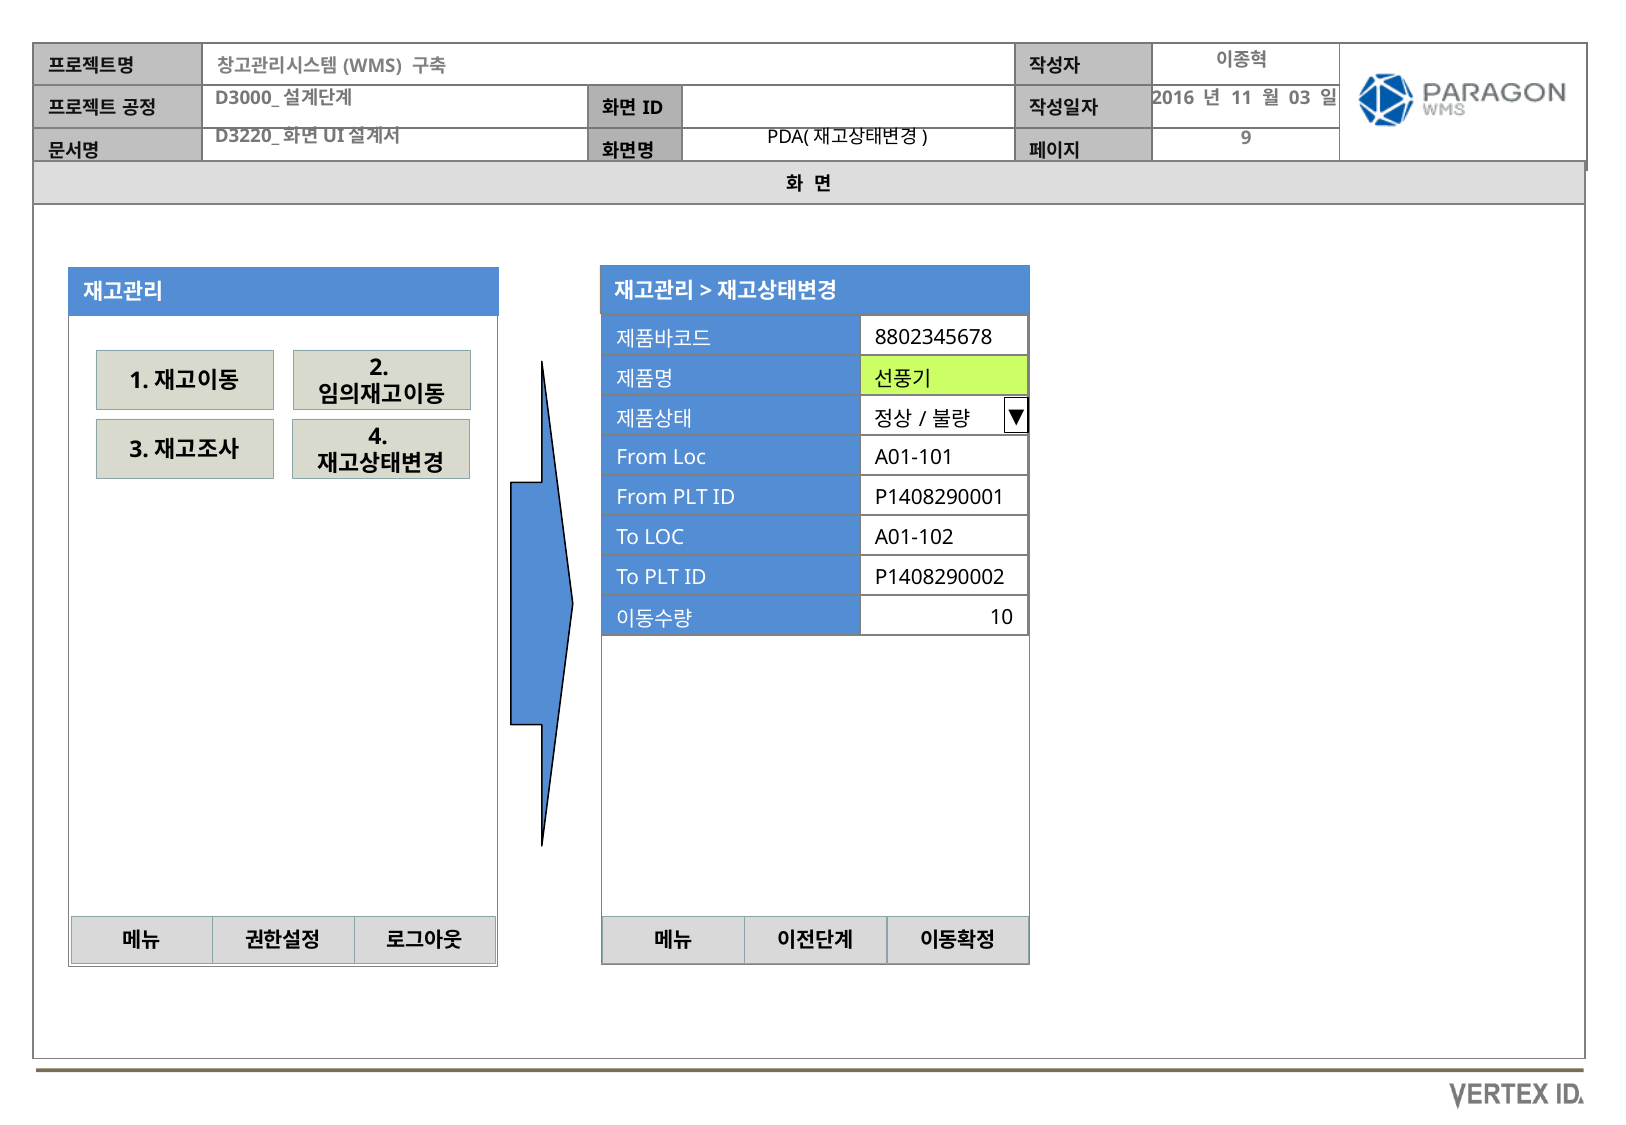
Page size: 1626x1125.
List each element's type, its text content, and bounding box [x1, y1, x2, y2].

text_box 3.재고조사 [94, 417, 275, 481]
text_box 권한설정 [210, 914, 356, 965]
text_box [599, 265, 1030, 965]
text_box 재고관리 [66, 265, 500, 317]
text_box 1.재고이동 [94, 348, 275, 412]
text_box 메뉴 [69, 914, 210, 965]
text_box [510, 361, 573, 846]
text_box 2016 년 11 월 03 일 [1126, 78, 1363, 116]
picture [1354, 72, 1572, 129]
text_box 이종혁 [1123, 39, 1361, 78]
text_box PDA(재고상태변경) [683, 117, 1011, 155]
text_box [66, 317, 499, 968]
text_box 로그아웃 [356, 914, 497, 965]
text_box 4.재고상태변경 [290, 417, 472, 481]
text_box 2.임의재고이동 [291, 348, 473, 412]
